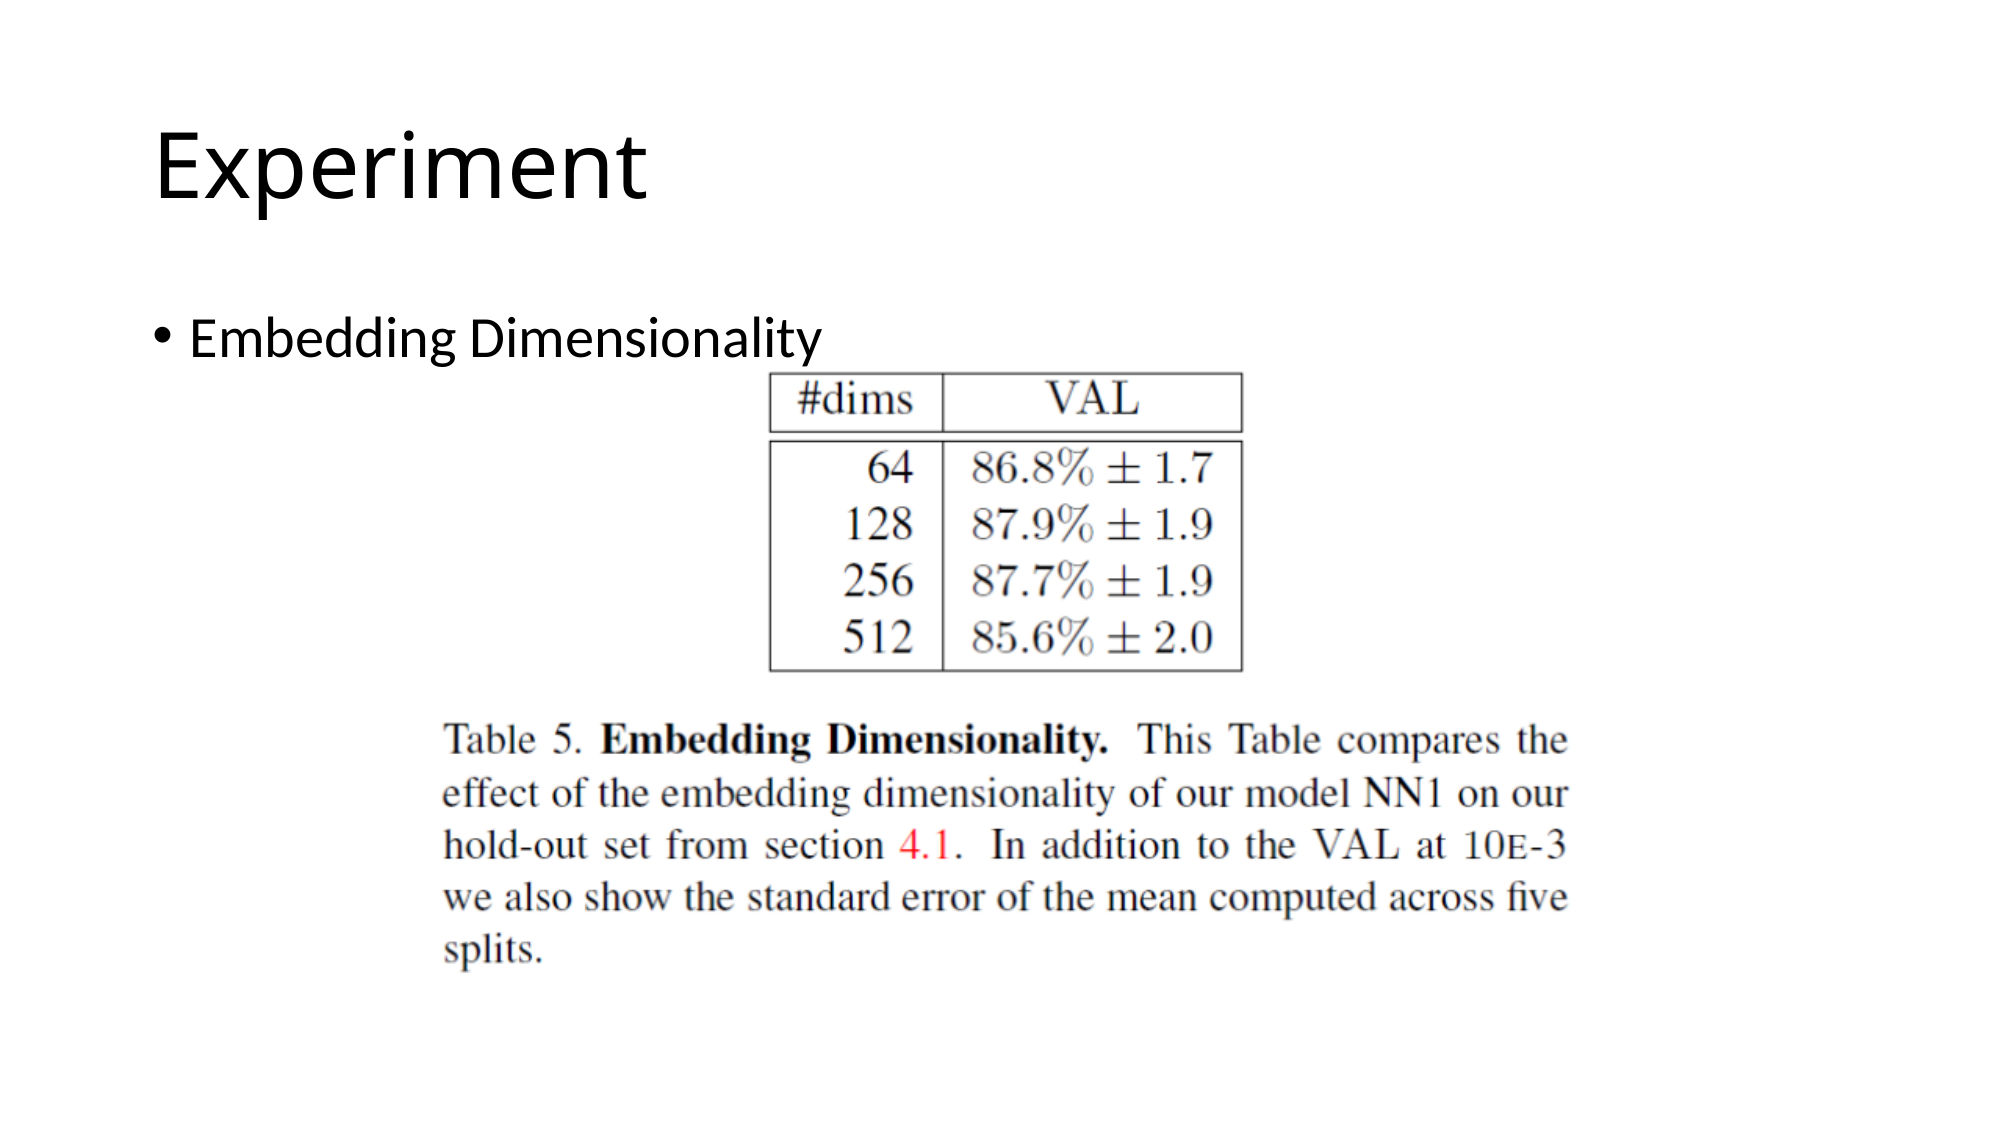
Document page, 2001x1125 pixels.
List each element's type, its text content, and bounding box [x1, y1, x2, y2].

picture [396, 333, 1604, 1006]
list Embedding Dimensionality [137, 299, 1863, 1014]
title Experiment [137, 59, 1863, 278]
